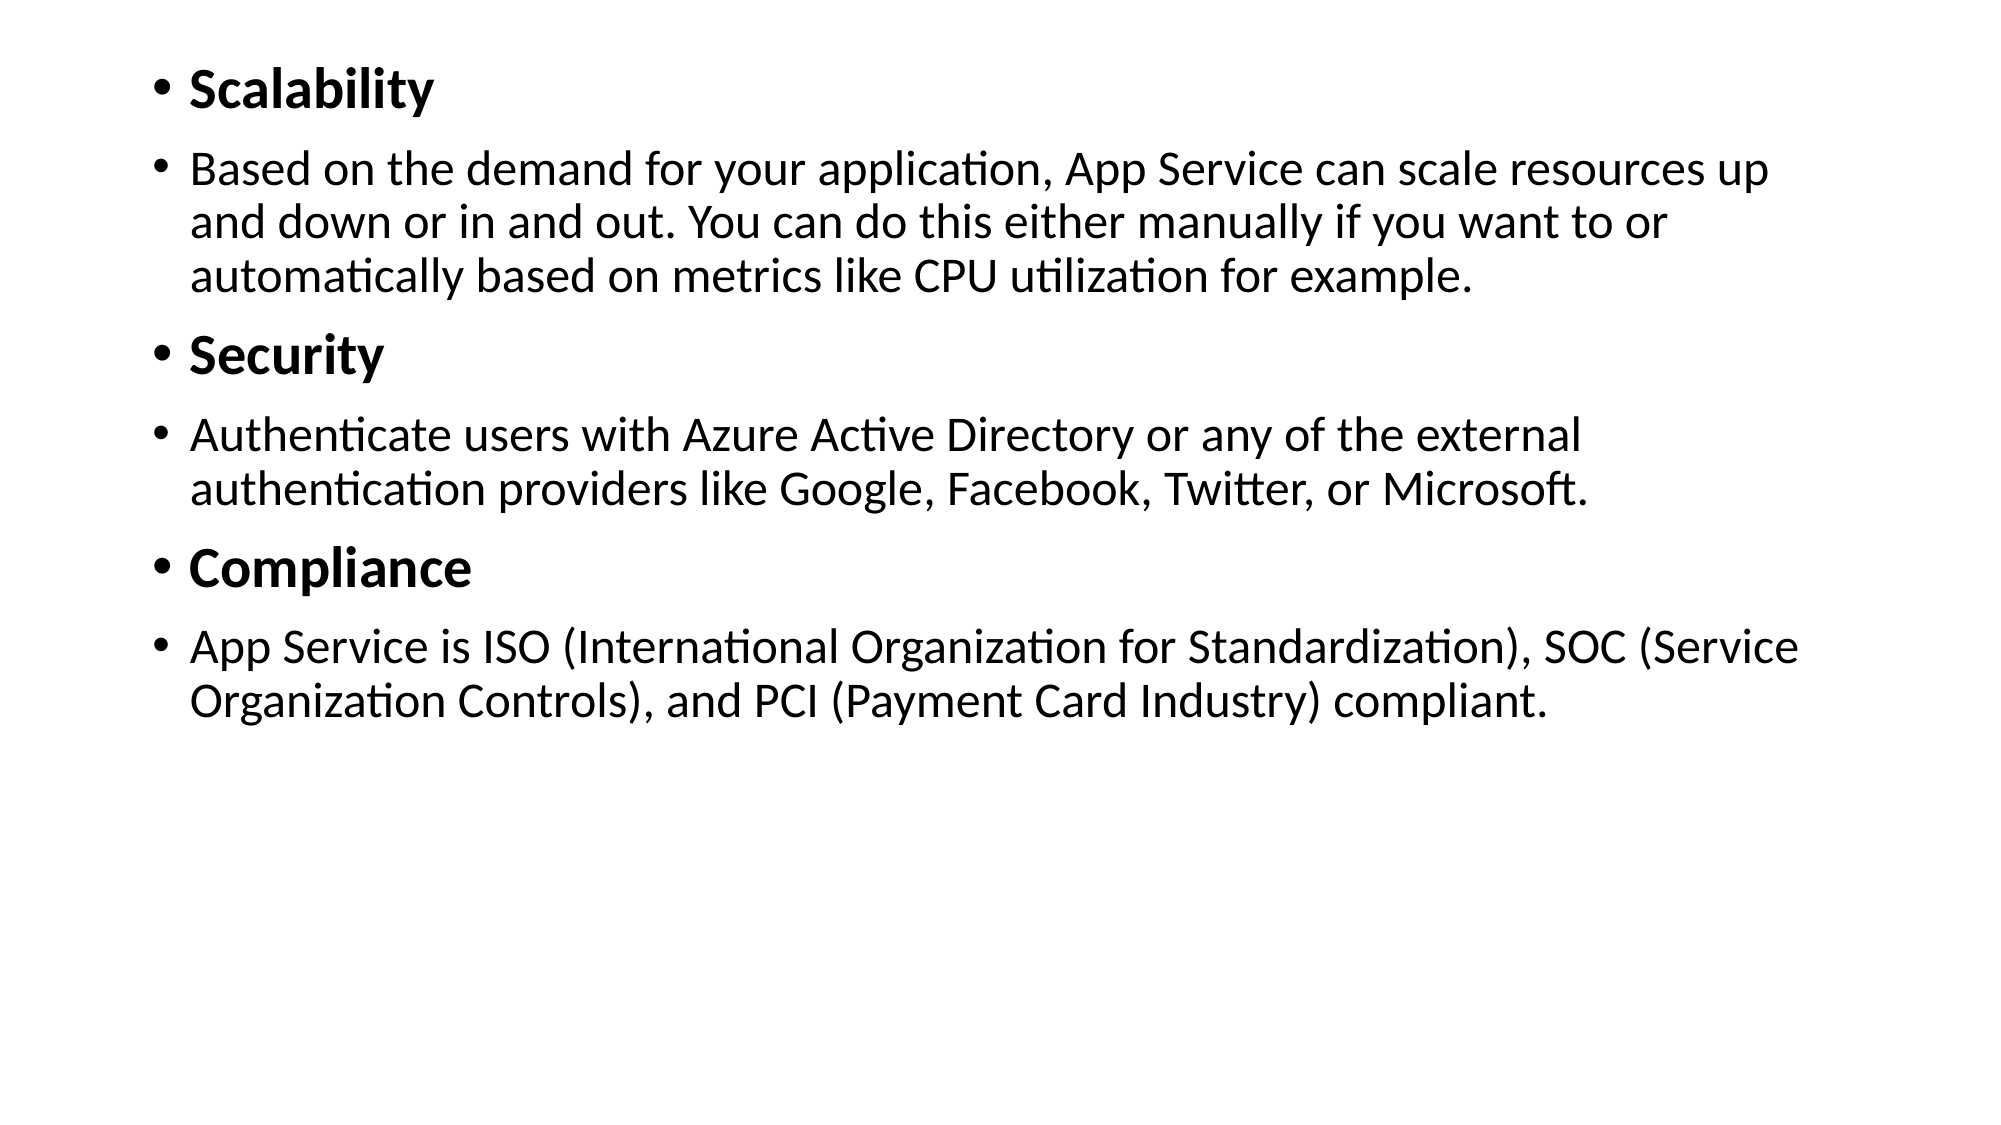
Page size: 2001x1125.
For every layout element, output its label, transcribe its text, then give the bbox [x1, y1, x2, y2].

list Scalability Based on the demand for your application, App Service can scale resources up and down or in and out. You can do this either manually if you want to or automatically based on metrics like CPU utilization for example. Security Authenticate users with Azure Active Directory or any of the external authentication providers like Google, Facebook, Twitter, or Microsoft. Compliance App Service is ISO (International Organization for Standardization), SOC (Service Organization Controls), and PCI (Payment Card Industry) compliant. [137, 50, 1863, 933]
